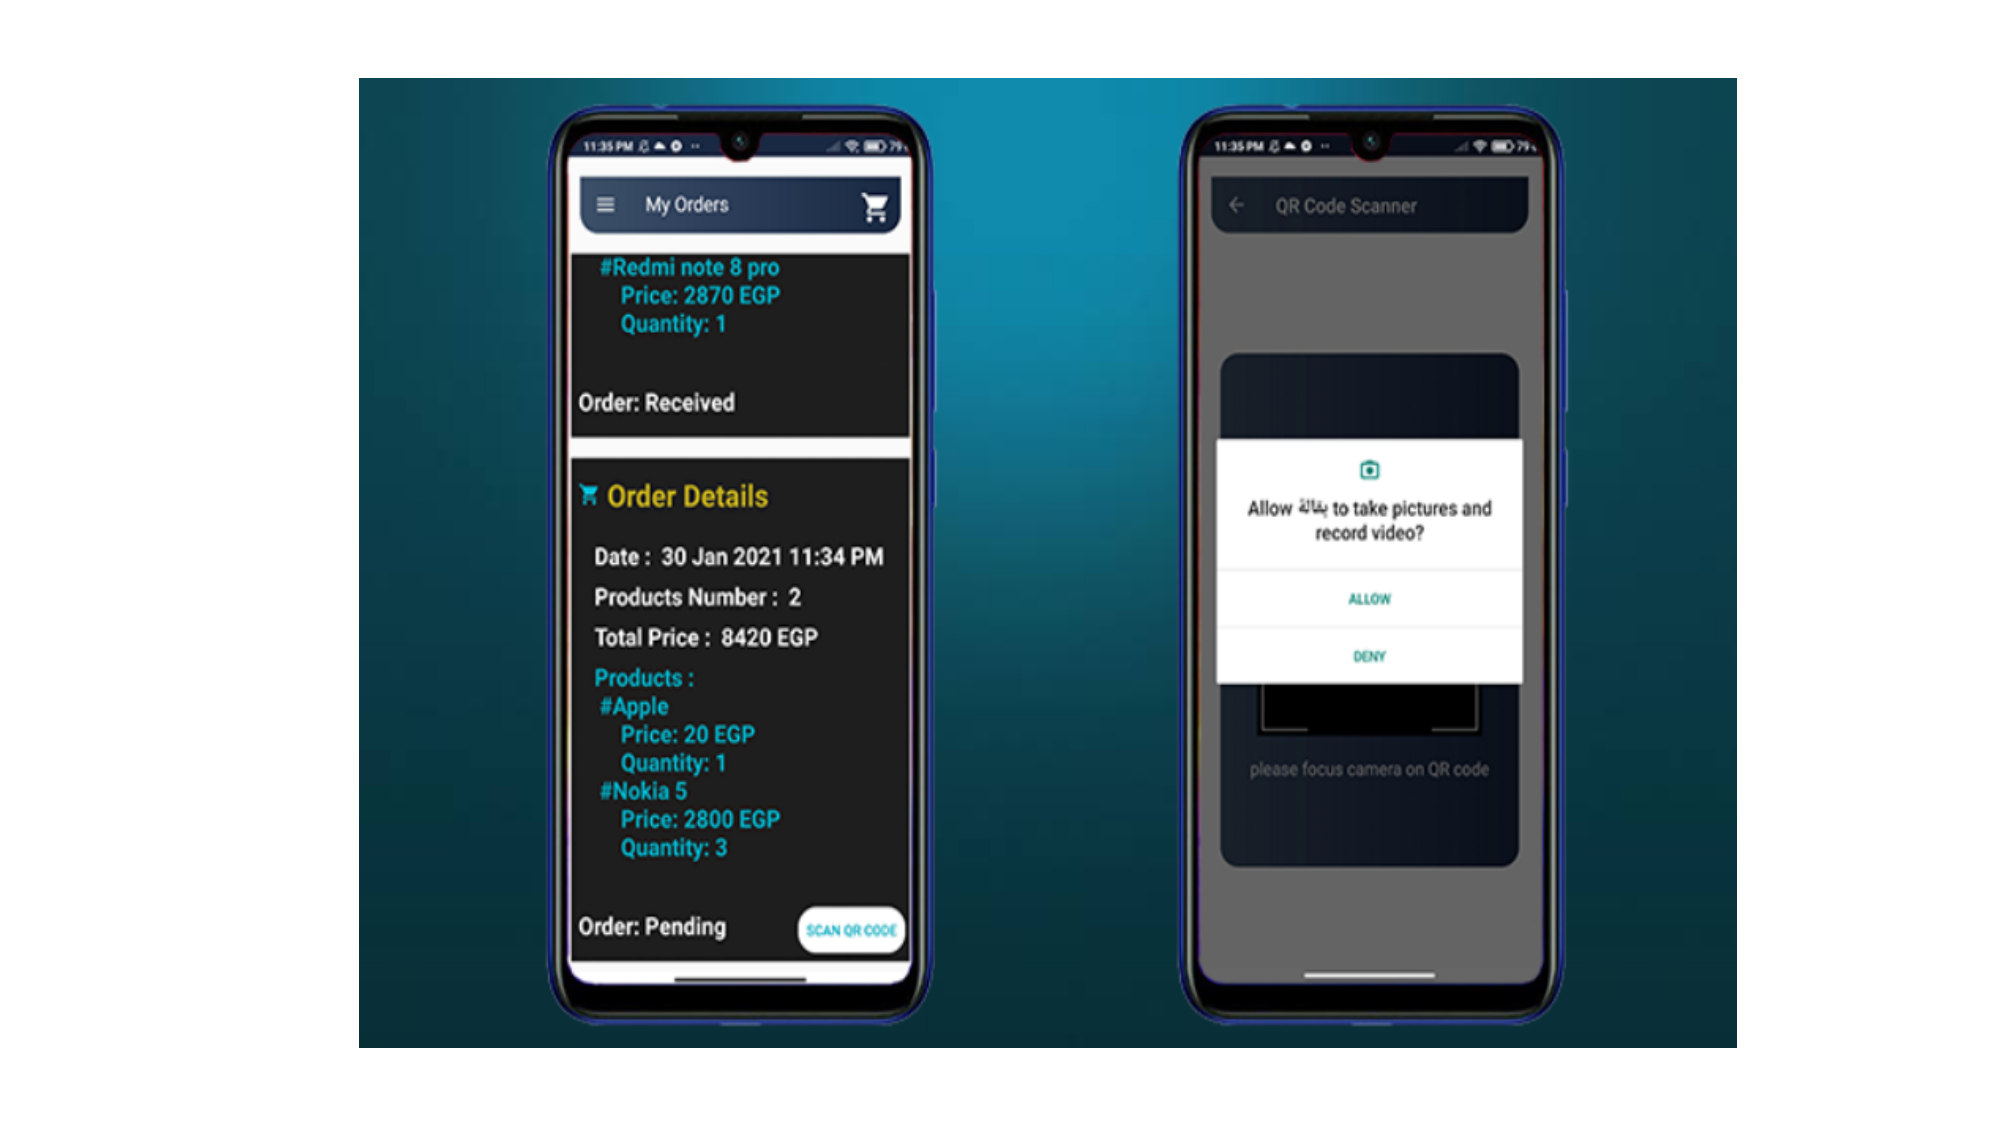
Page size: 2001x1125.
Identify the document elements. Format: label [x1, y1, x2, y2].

list [359, 78, 1738, 1048]
